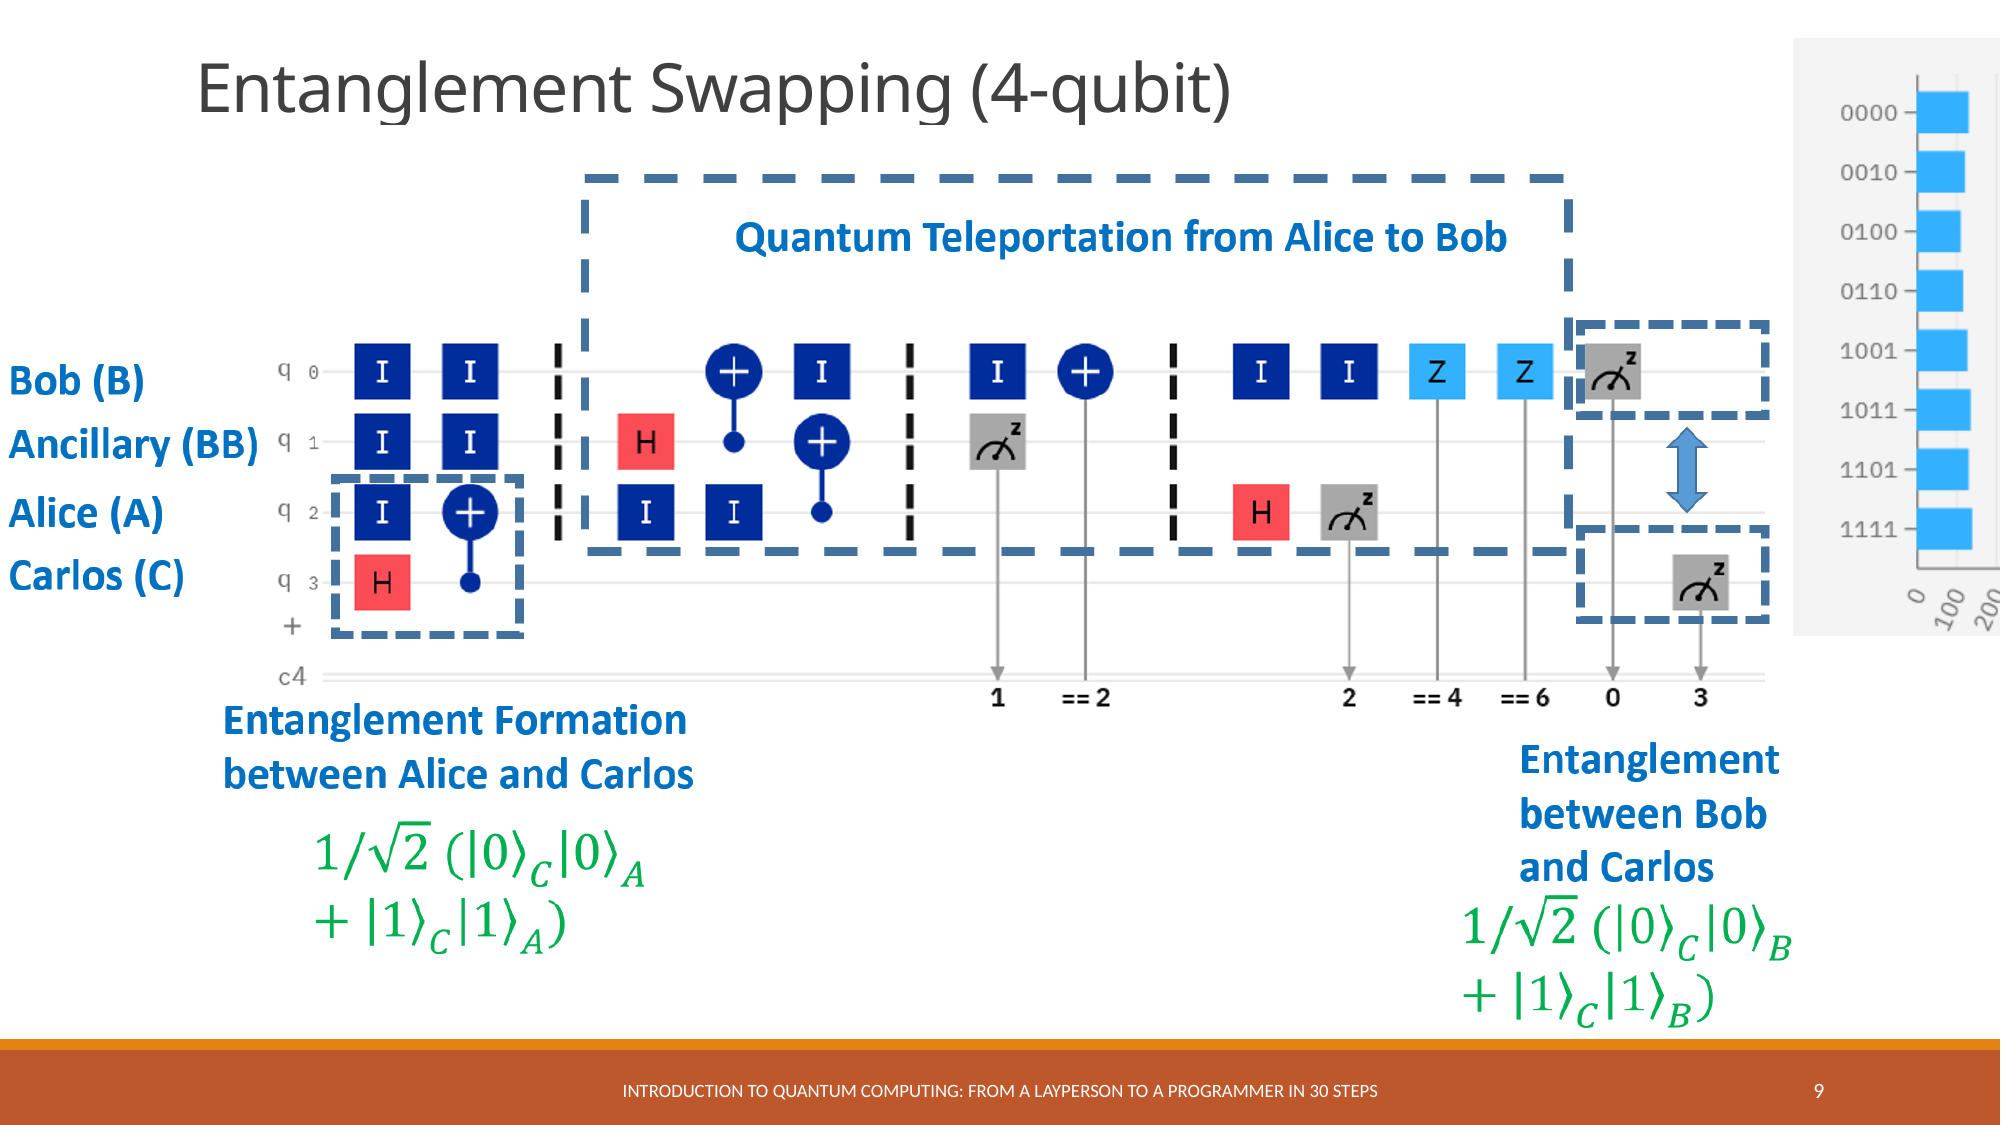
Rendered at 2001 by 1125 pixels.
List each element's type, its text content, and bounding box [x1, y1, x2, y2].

footer Introduction to Quantum Computing: From a Layperson to a Programmer in 30 Steps [604, 1059, 1396, 1120]
title Entanglement Swapping (4-qubit) [180, 47, 1789, 121]
picture [0, 38, 2000, 1038]
slide_number 9 [1624, 1059, 1840, 1120]
